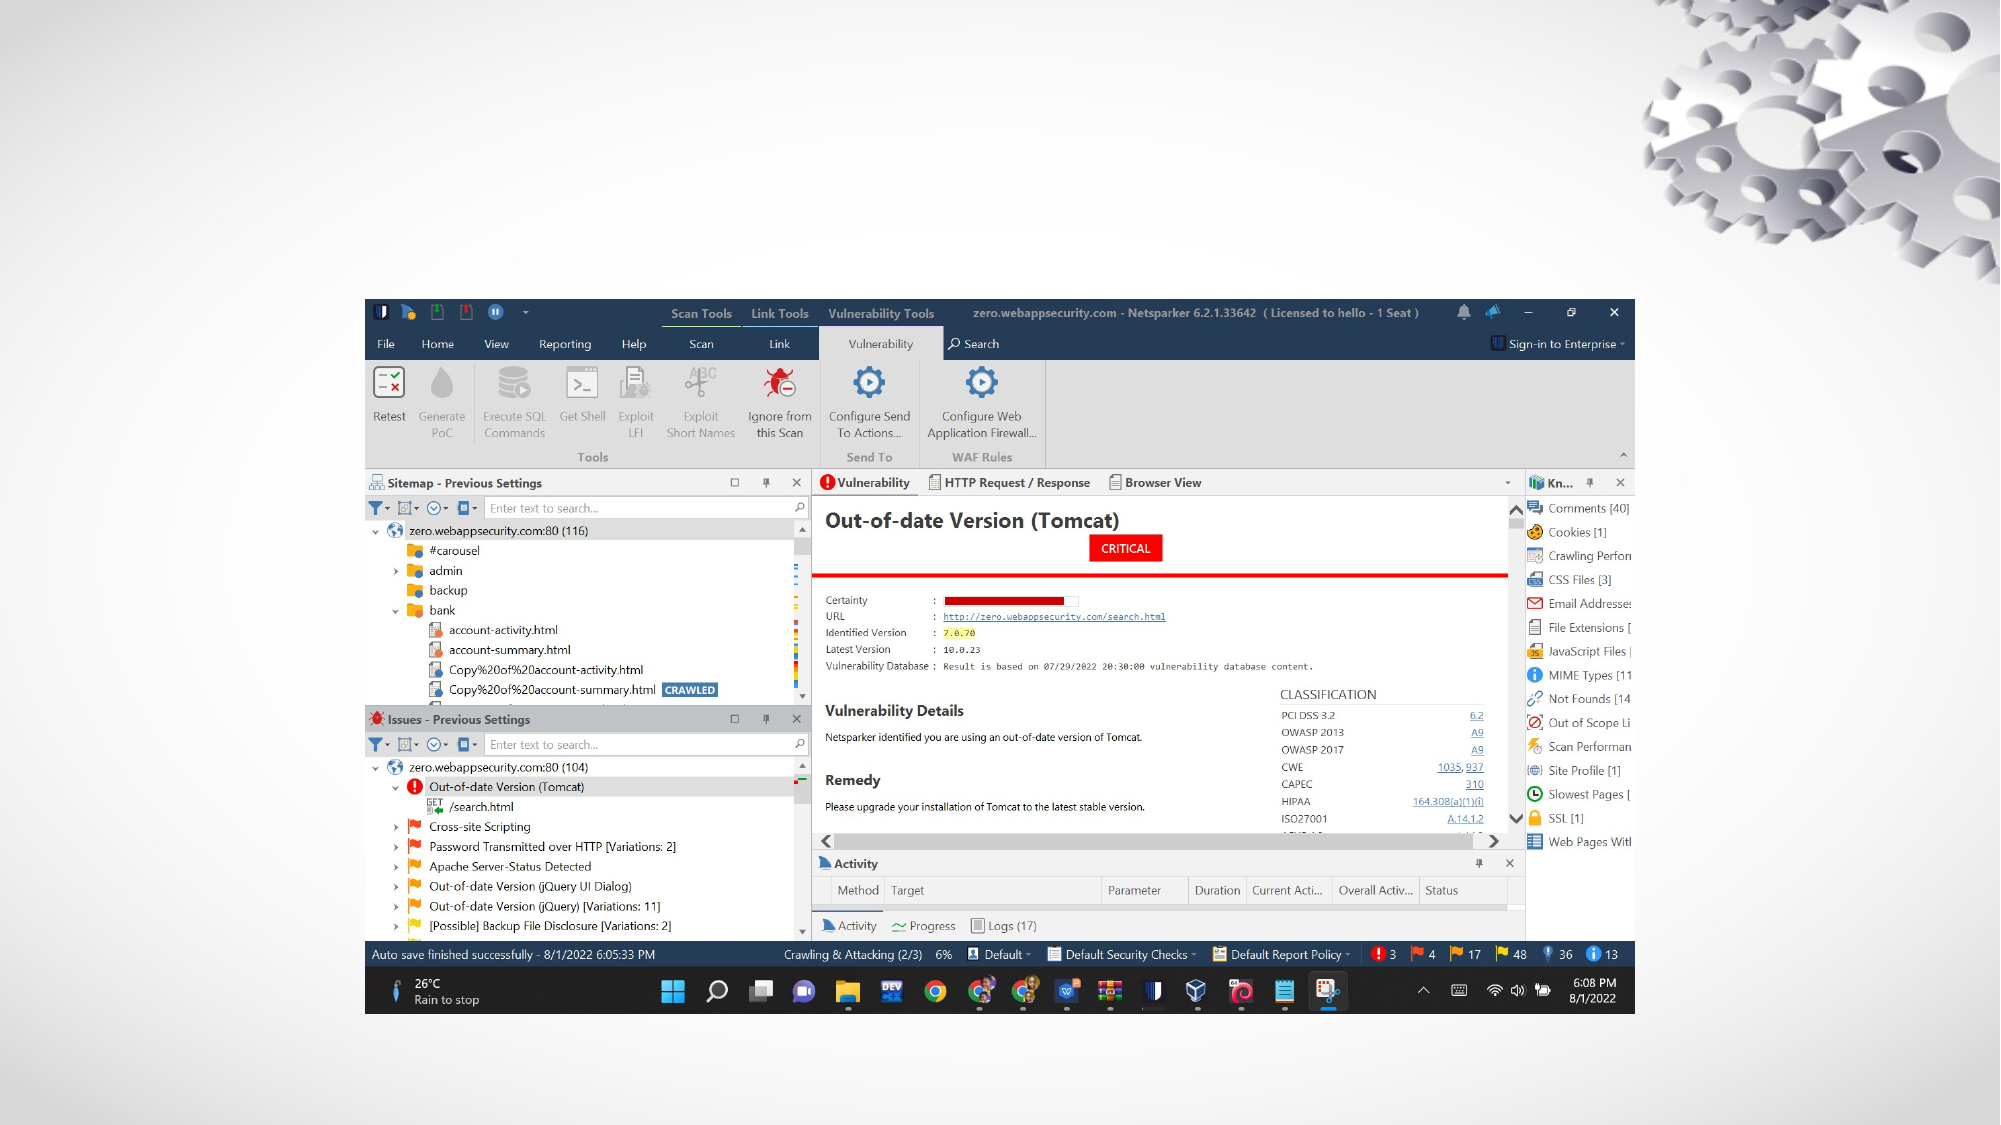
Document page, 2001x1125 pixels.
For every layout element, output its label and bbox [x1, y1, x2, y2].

picture [0, 0, 2000, 1125]
list [365, 299, 1635, 1014]
